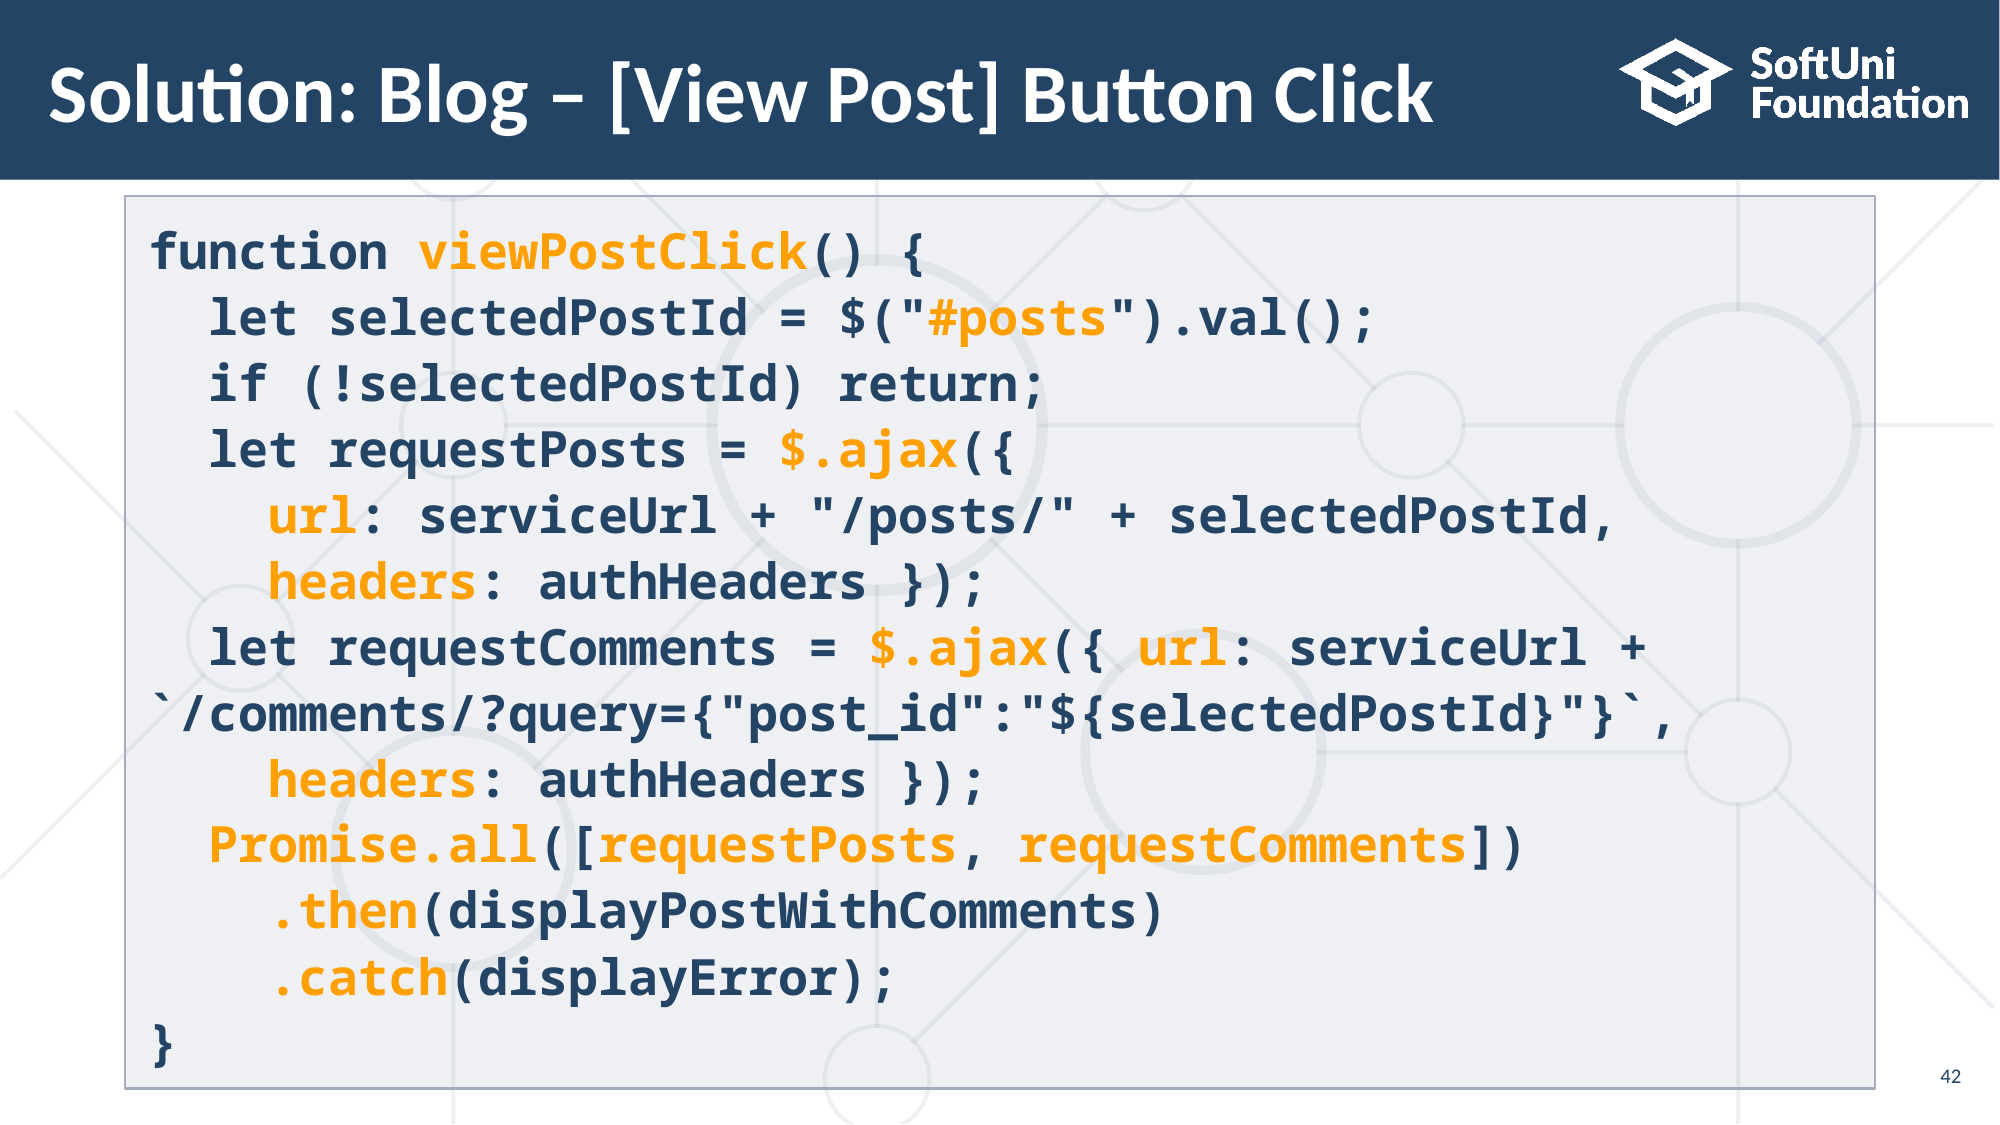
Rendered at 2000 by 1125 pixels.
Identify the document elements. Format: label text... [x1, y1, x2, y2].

title Solution: Blog – [View Post] Button Click [31, 16, 1591, 162]
text_box function viewPostClick() { let selectedPostId = $("#posts").val(); if (!selectedPostId) return; let requestPosts = $.ajax({ url: serviceUrl + "/posts/" + selectedPostId, headers: authHeaders }); let requestComments = $.ajax({ url: serviceUrl + `/comments/?query={"post_id":"${selectedPostId}"}`, headers: authHeaders }); Promise.all([requestPosts, requestComments]) .then(displayPostWithComments) .catch(displayError); } [124, 195, 1876, 1089]
slide_number 42 [1896, 1049, 1968, 1101]
picture [1618, 38, 1968, 126]
